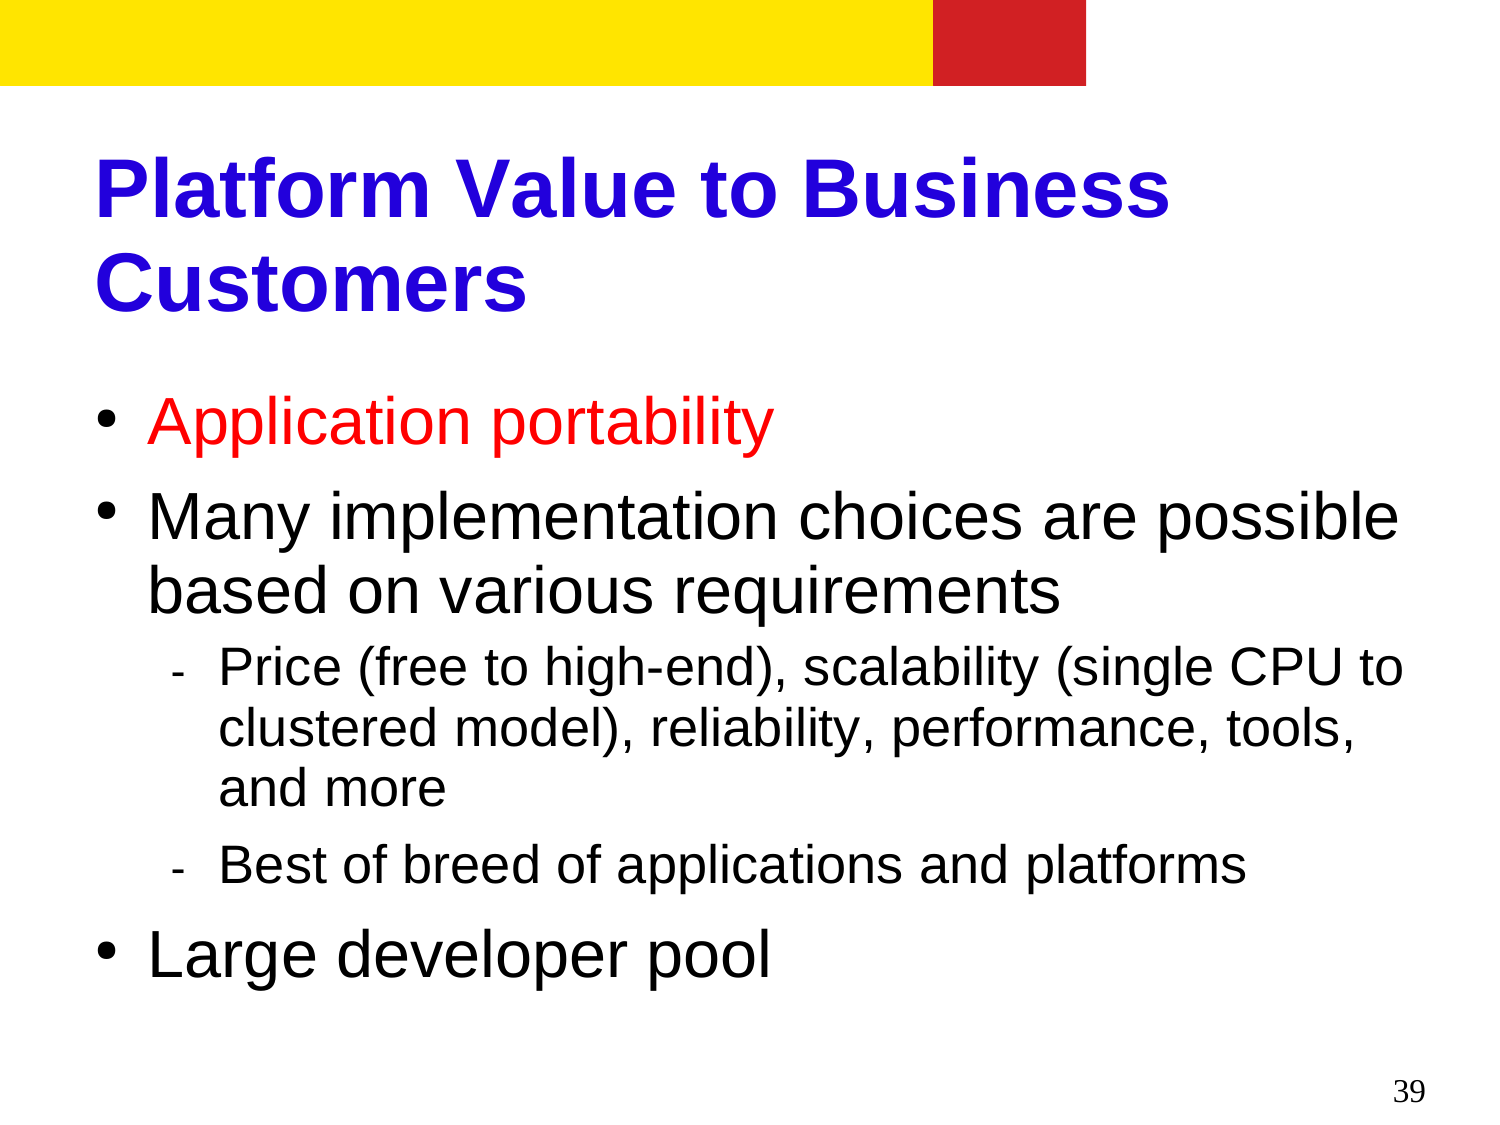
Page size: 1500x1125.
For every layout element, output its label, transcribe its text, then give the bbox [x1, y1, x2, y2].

text_box Platform Value to Business Customers [92, 141, 1175, 284]
text_box ● [92, 489, 120, 527]
text_box  [169, 842, 196, 892]
list Application portability Many implementation choices are possible based on various requirements [65, 284, 1435, 1016]
slide_number 39 [1388, 1069, 1448, 1125]
text_box Large developer pool [145, 910, 776, 991]
text_box ● [92, 929, 120, 966]
text_box  [169, 645, 196, 695]
text_box Price (free to high-end), scalability (single CPU to clustered model), reliability, performance, tools, and more Best of breed of applications and platforms [216, 637, 1406, 895]
